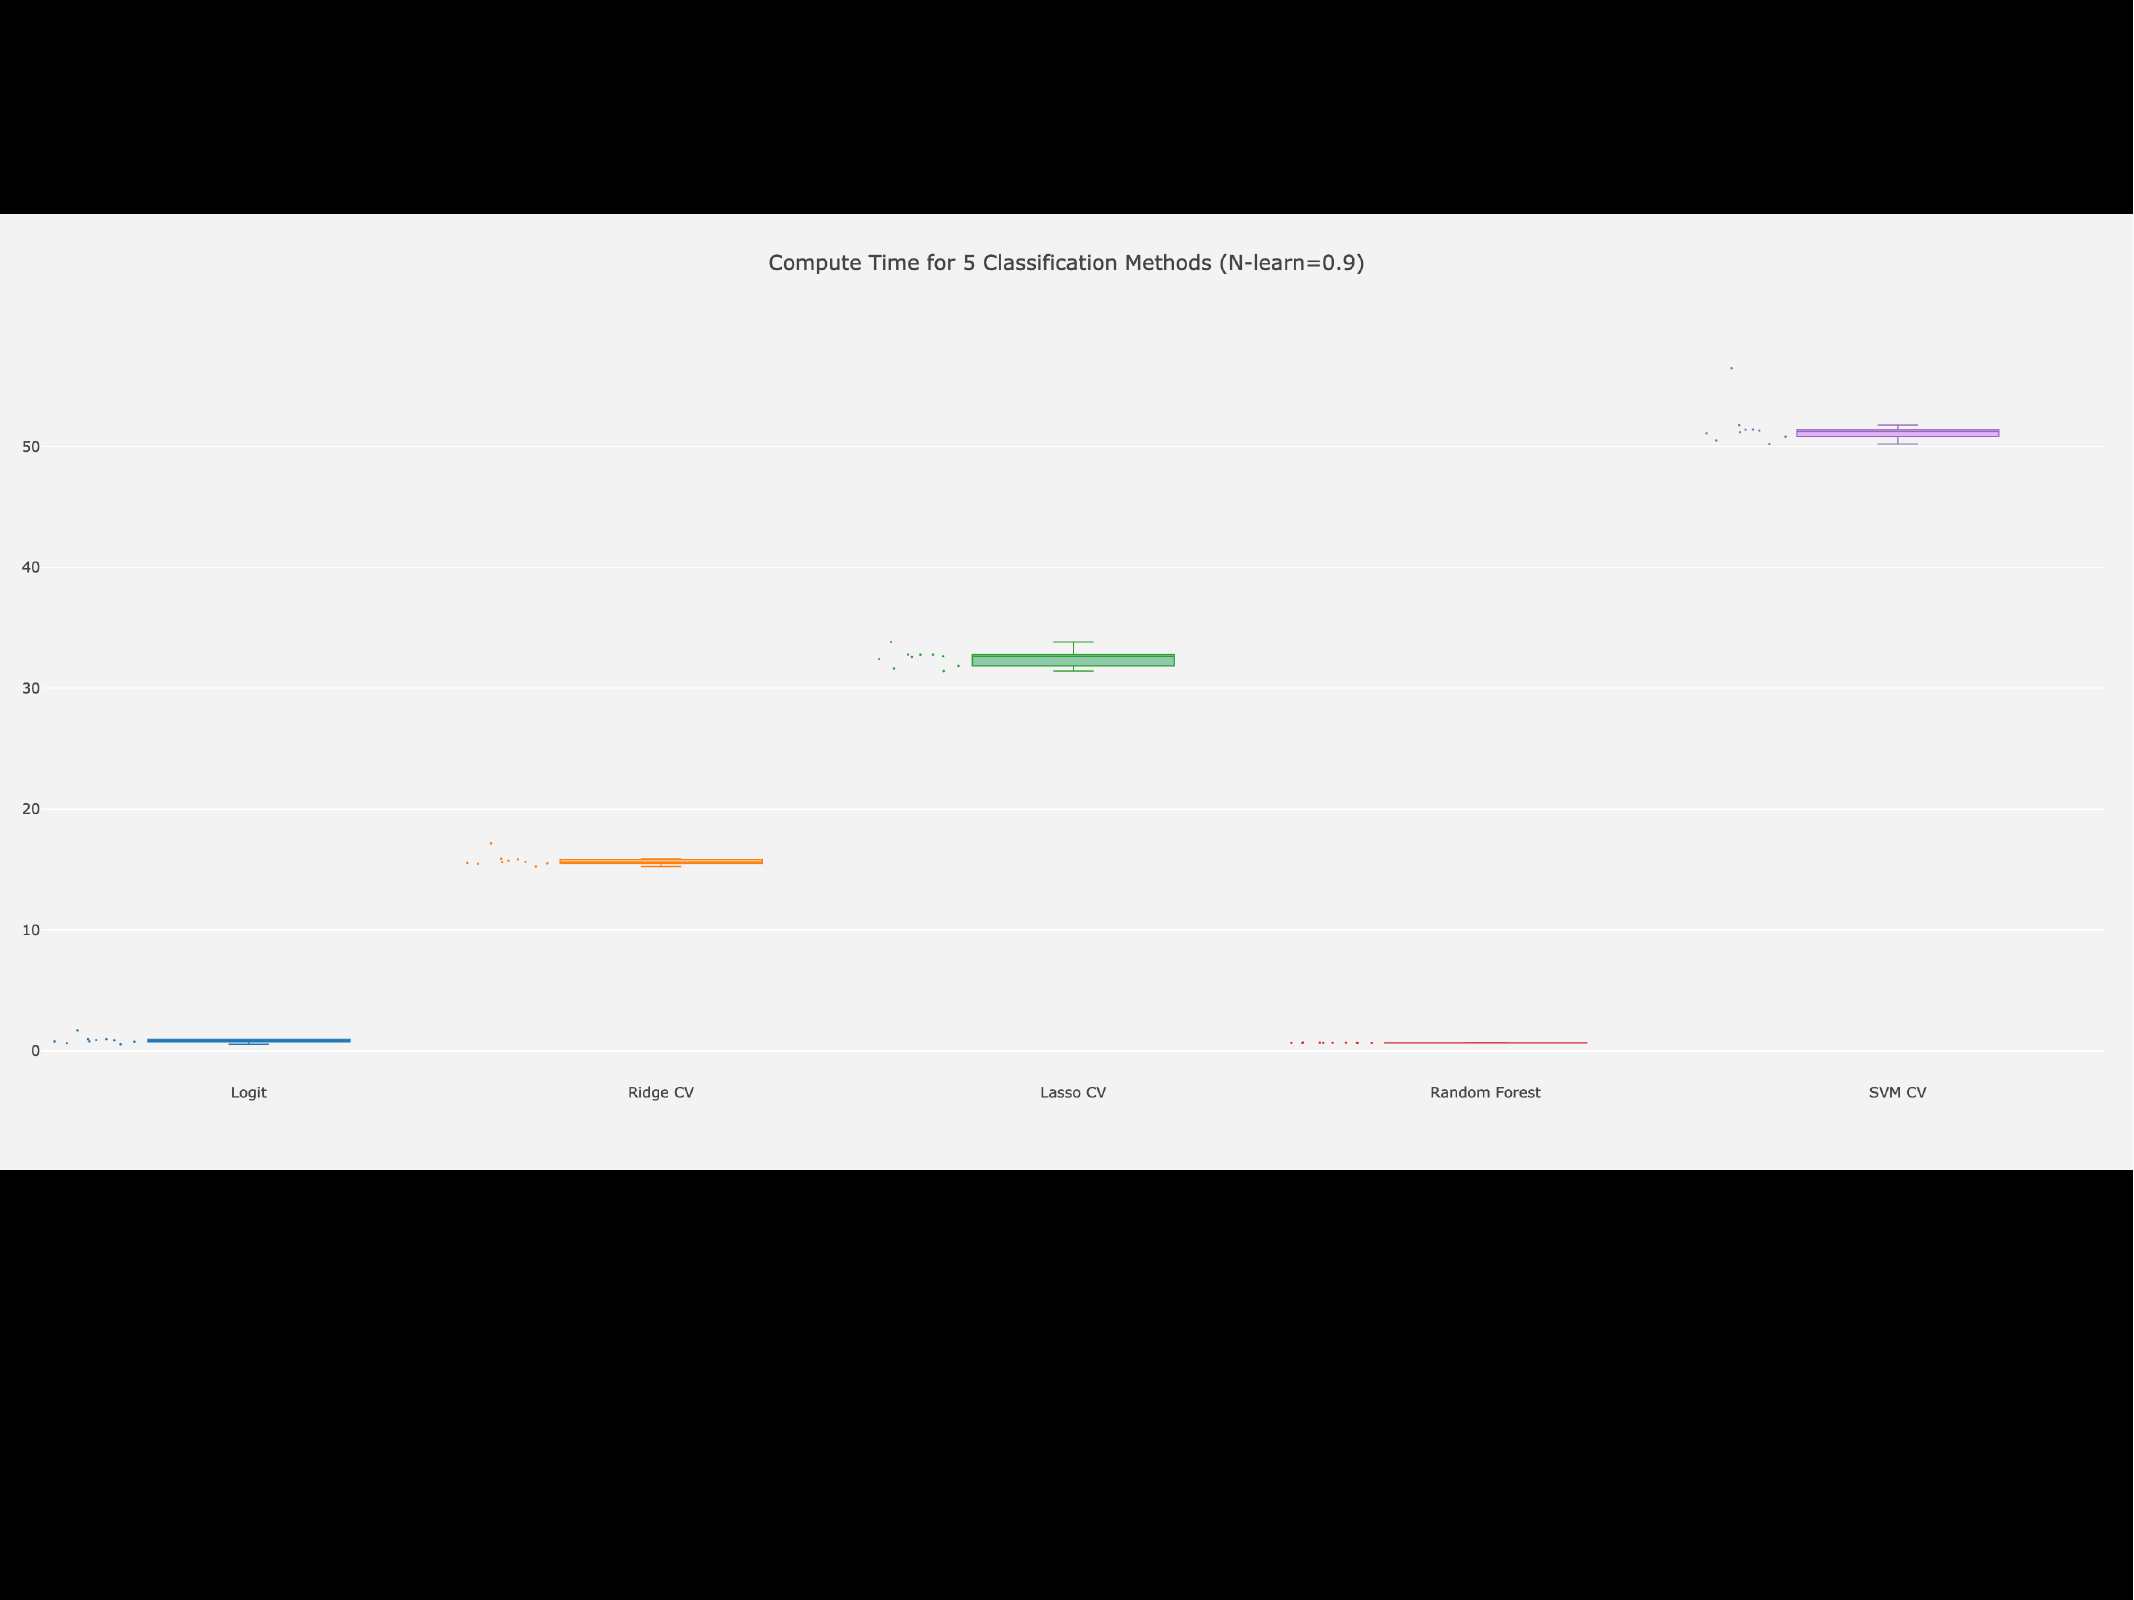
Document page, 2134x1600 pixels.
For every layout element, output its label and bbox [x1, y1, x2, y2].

picture [0, 213, 2134, 1170]
